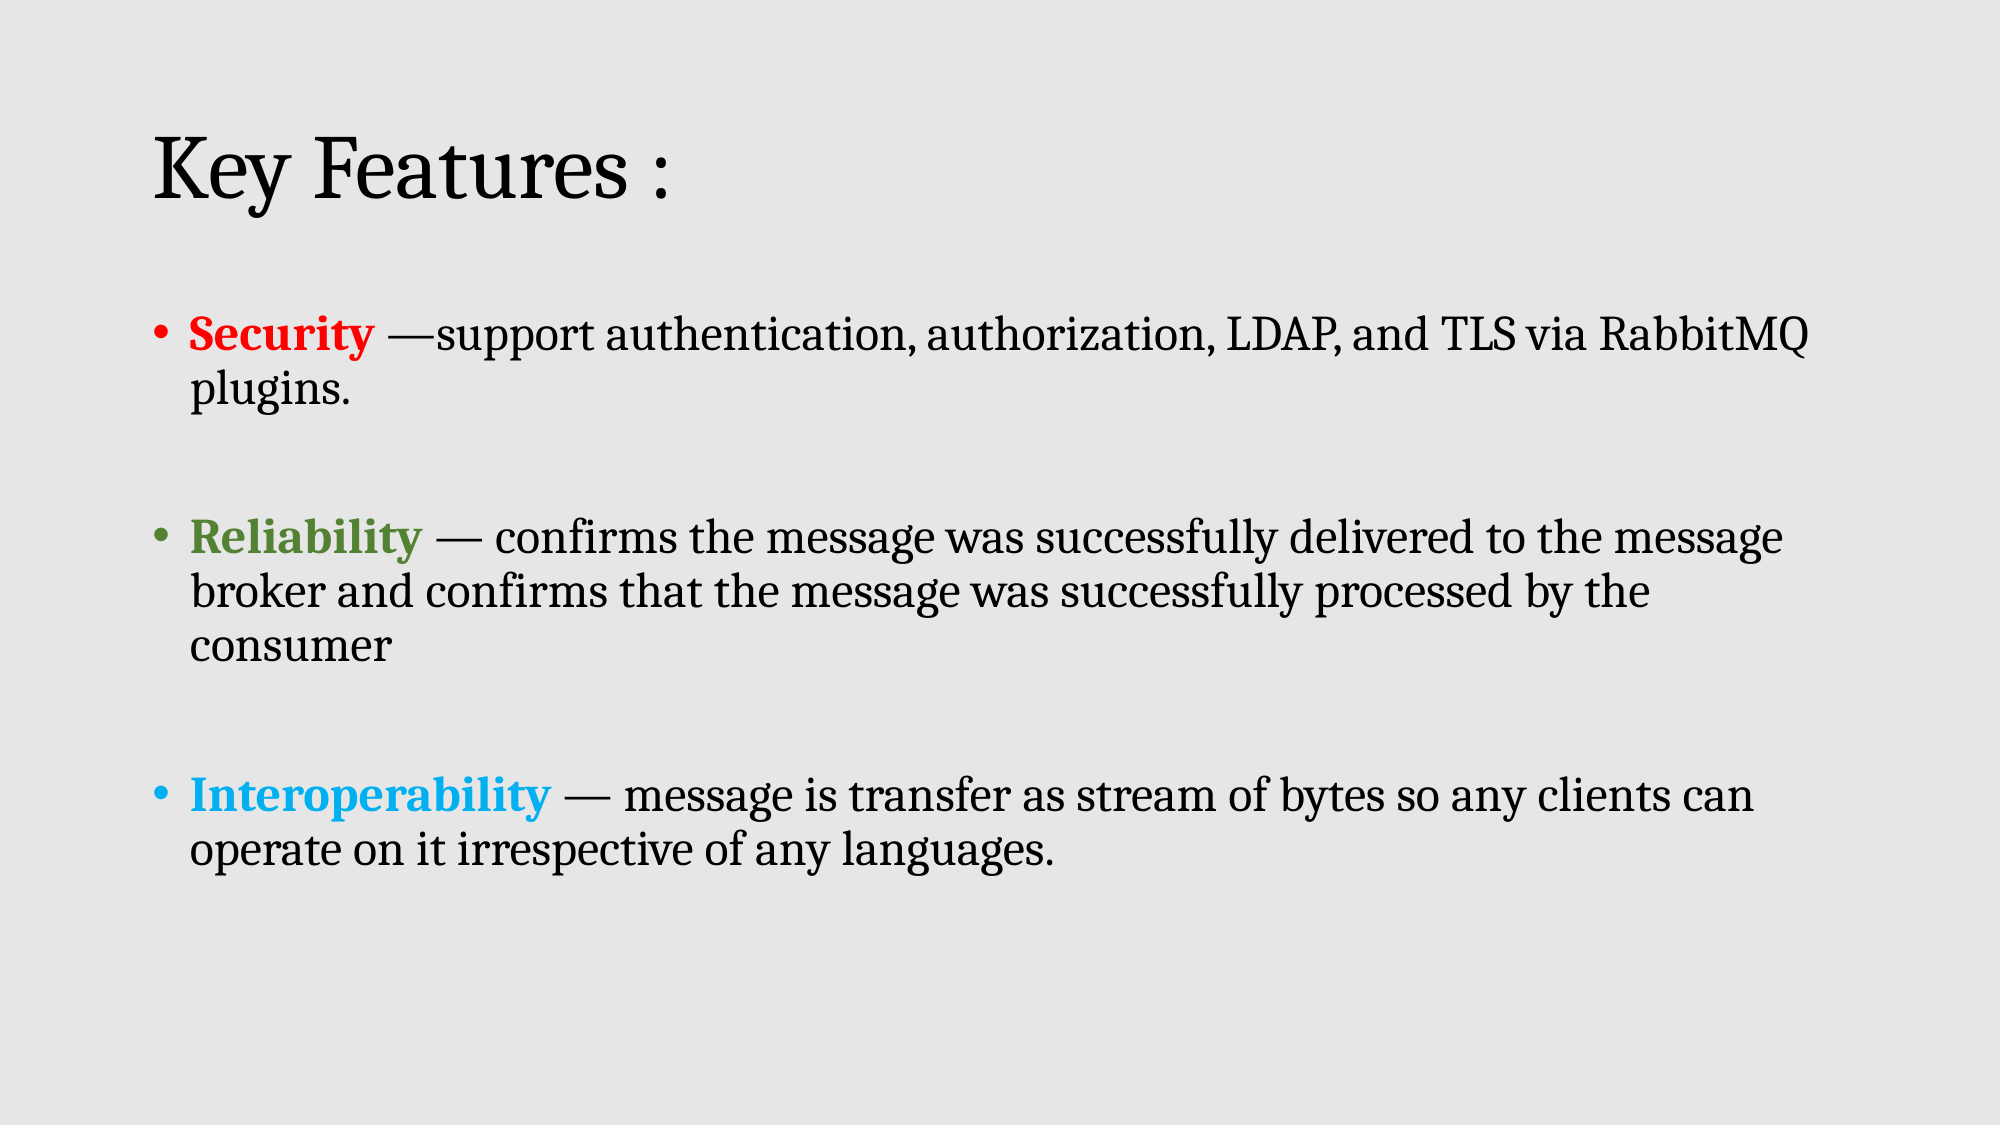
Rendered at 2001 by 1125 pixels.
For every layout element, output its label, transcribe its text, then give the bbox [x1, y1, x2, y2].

list Security —support authentication, authorization, LDAP, and TLS via RabbitMQ plugins. Reliability — confirms the message was successfully delivered to the message broker and confirms that the message was successfully processed by the consumer Interoperability — message is transfer as stream of bytes so any clients can operate on it irrespective of any languages. [137, 299, 1863, 1014]
title Key Features : [137, 59, 1863, 278]
